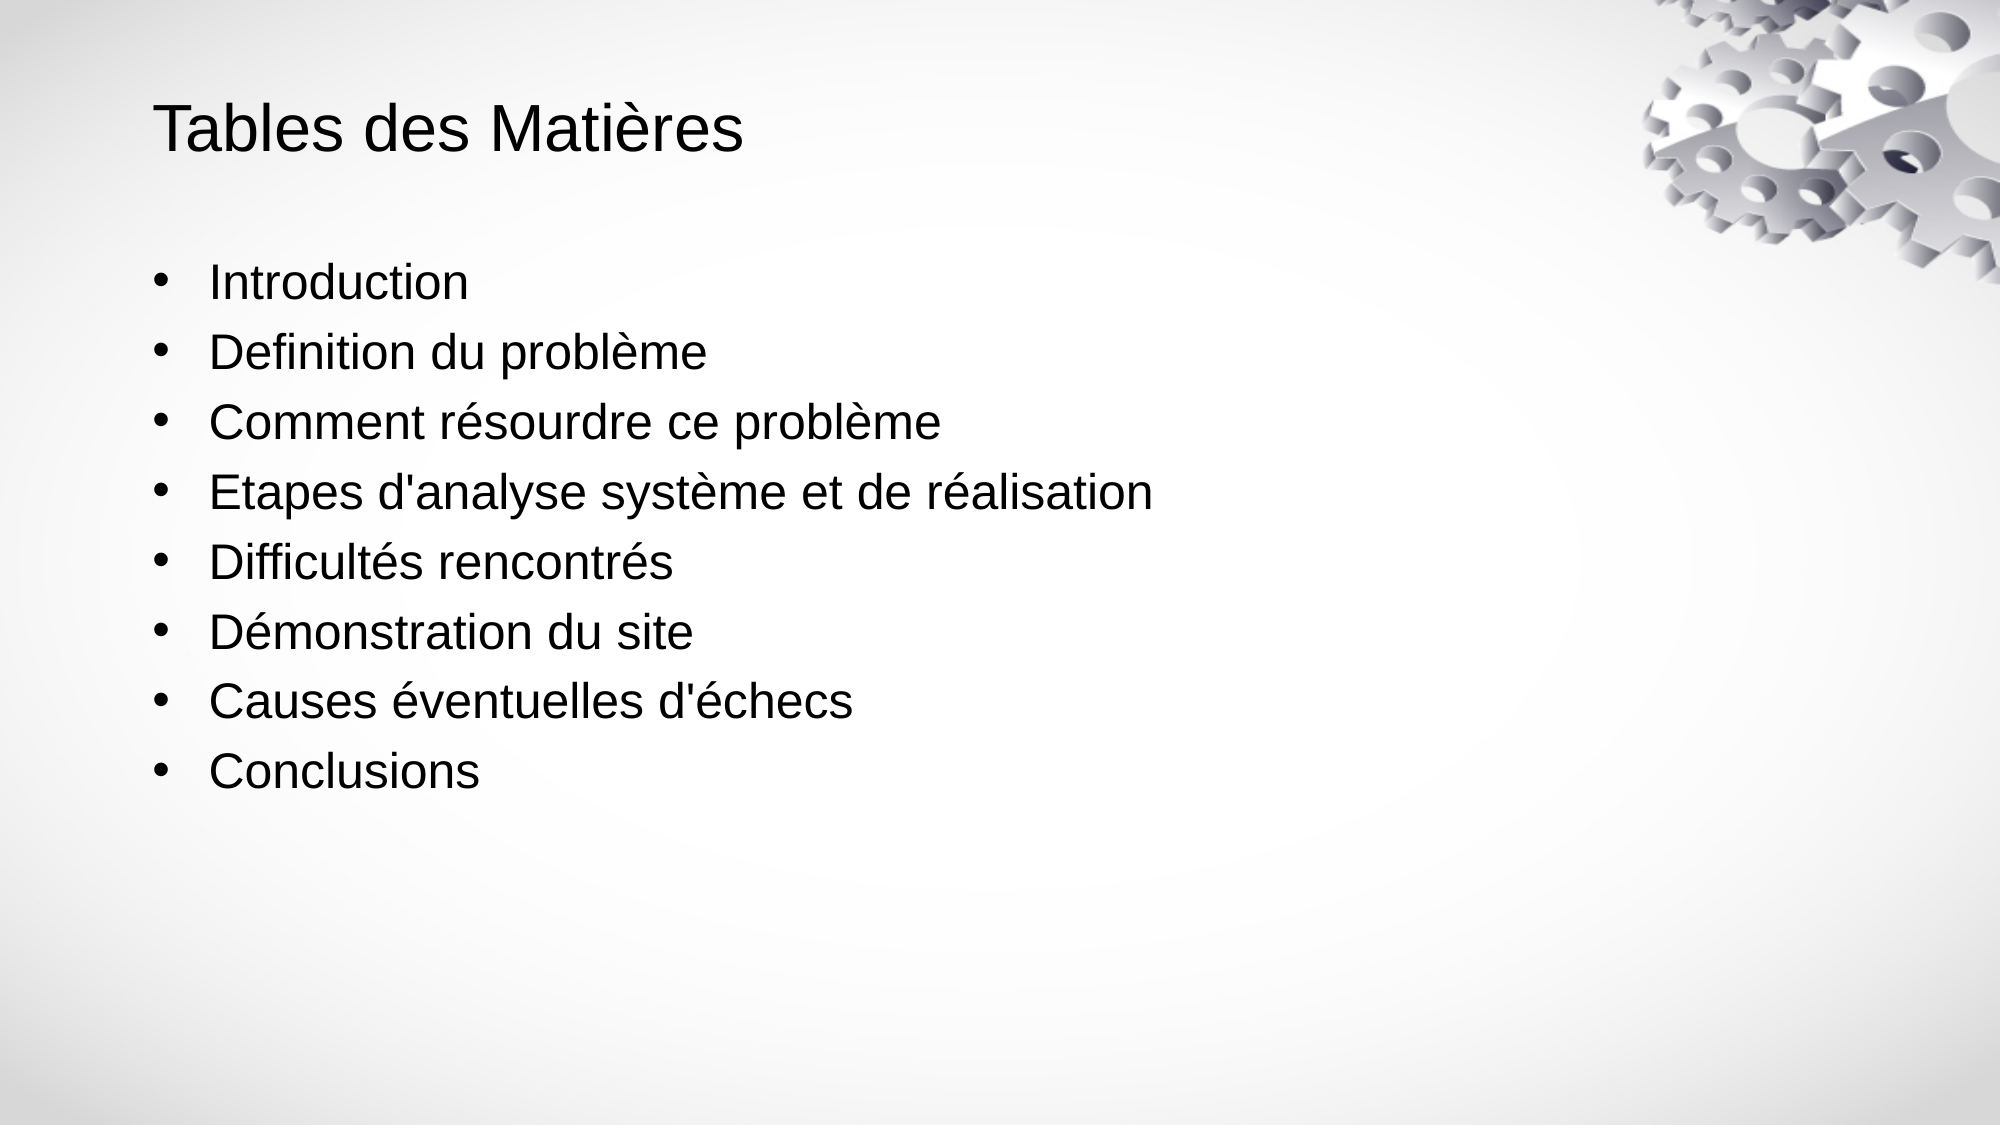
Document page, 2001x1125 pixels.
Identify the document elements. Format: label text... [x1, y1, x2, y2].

picture [0, 0, 2000, 1125]
list Introduction Definition du problème Comment résourdre ce problème Etapes d'analyse système et de réalisation Difficultés rencontrés Démonstration du site Causes éventuelles d'échecs Conclusions [137, 241, 1863, 1014]
title Tables des Matières [137, 59, 1863, 190]
